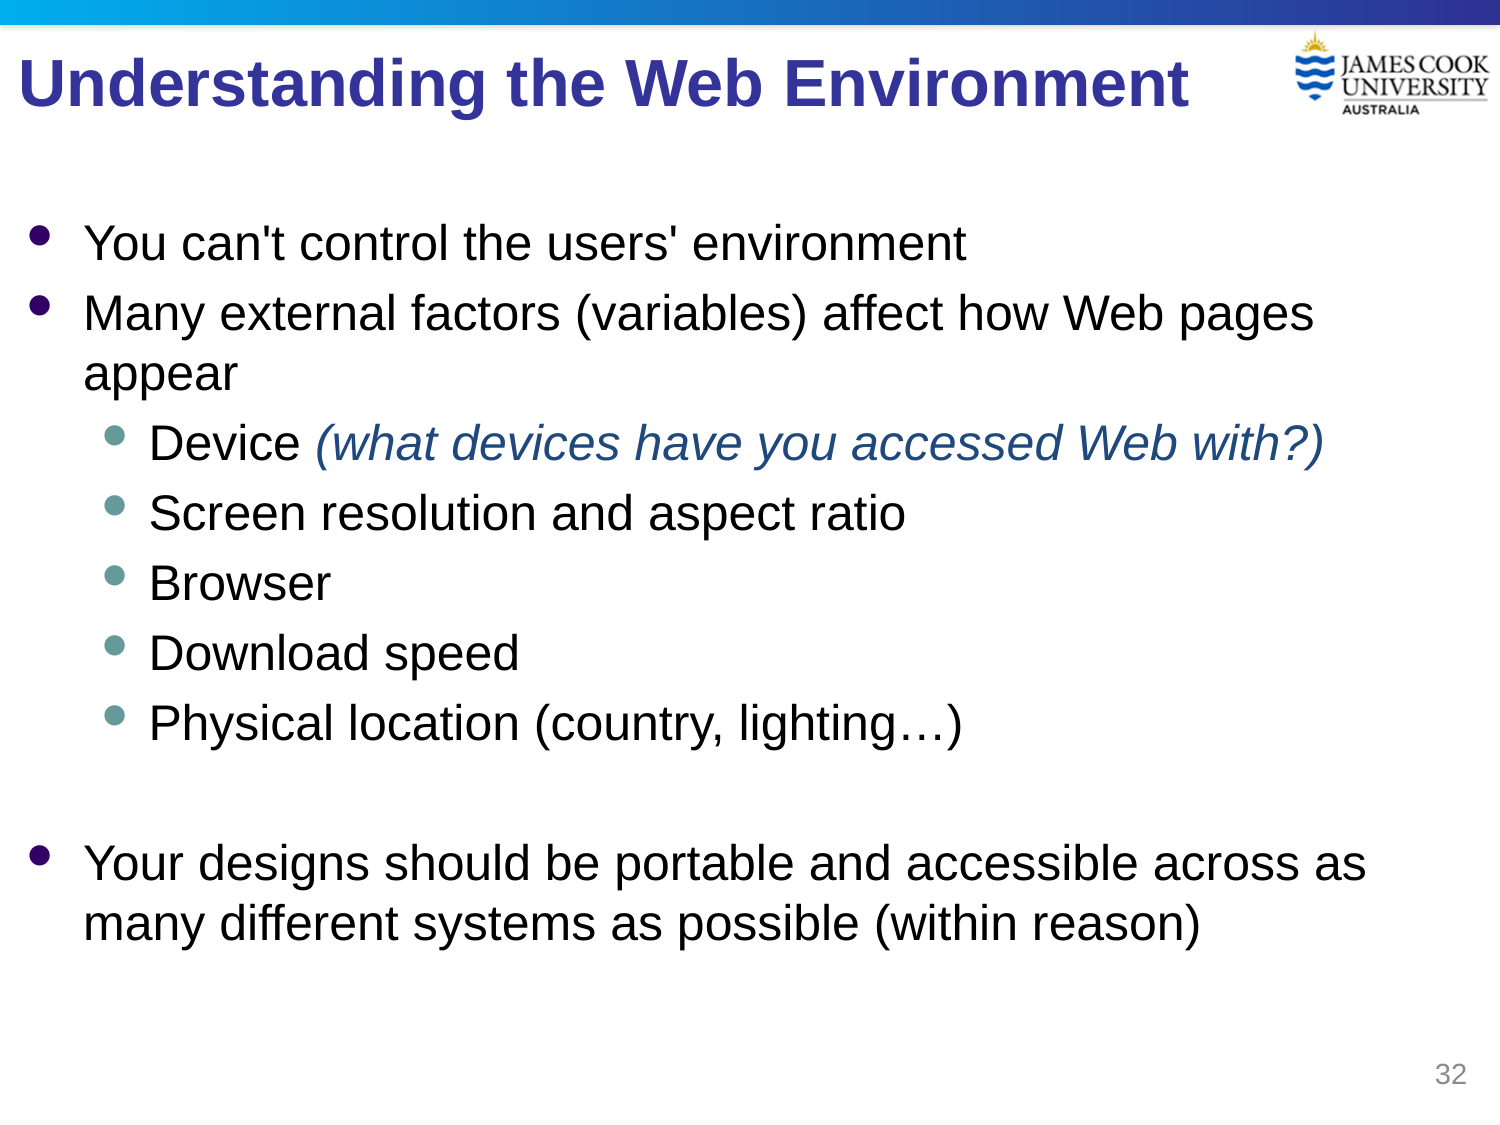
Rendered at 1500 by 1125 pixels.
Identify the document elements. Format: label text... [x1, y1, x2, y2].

list You can't control the users' environment Many external factors (variables) affect how Web pages appear Device (what devices have you accessed Web with?) Screen resolution and aspect ratio Browser Download speed Physical location (country, lighting…) Your designs should be portable and accessible across as many different systems as possible (within reason) [11, 202, 1477, 1029]
slide_number 32 [1074, 1042, 1483, 1103]
title Understanding the Web Environment [3, 32, 1411, 113]
picture [1287, 25, 1500, 123]
